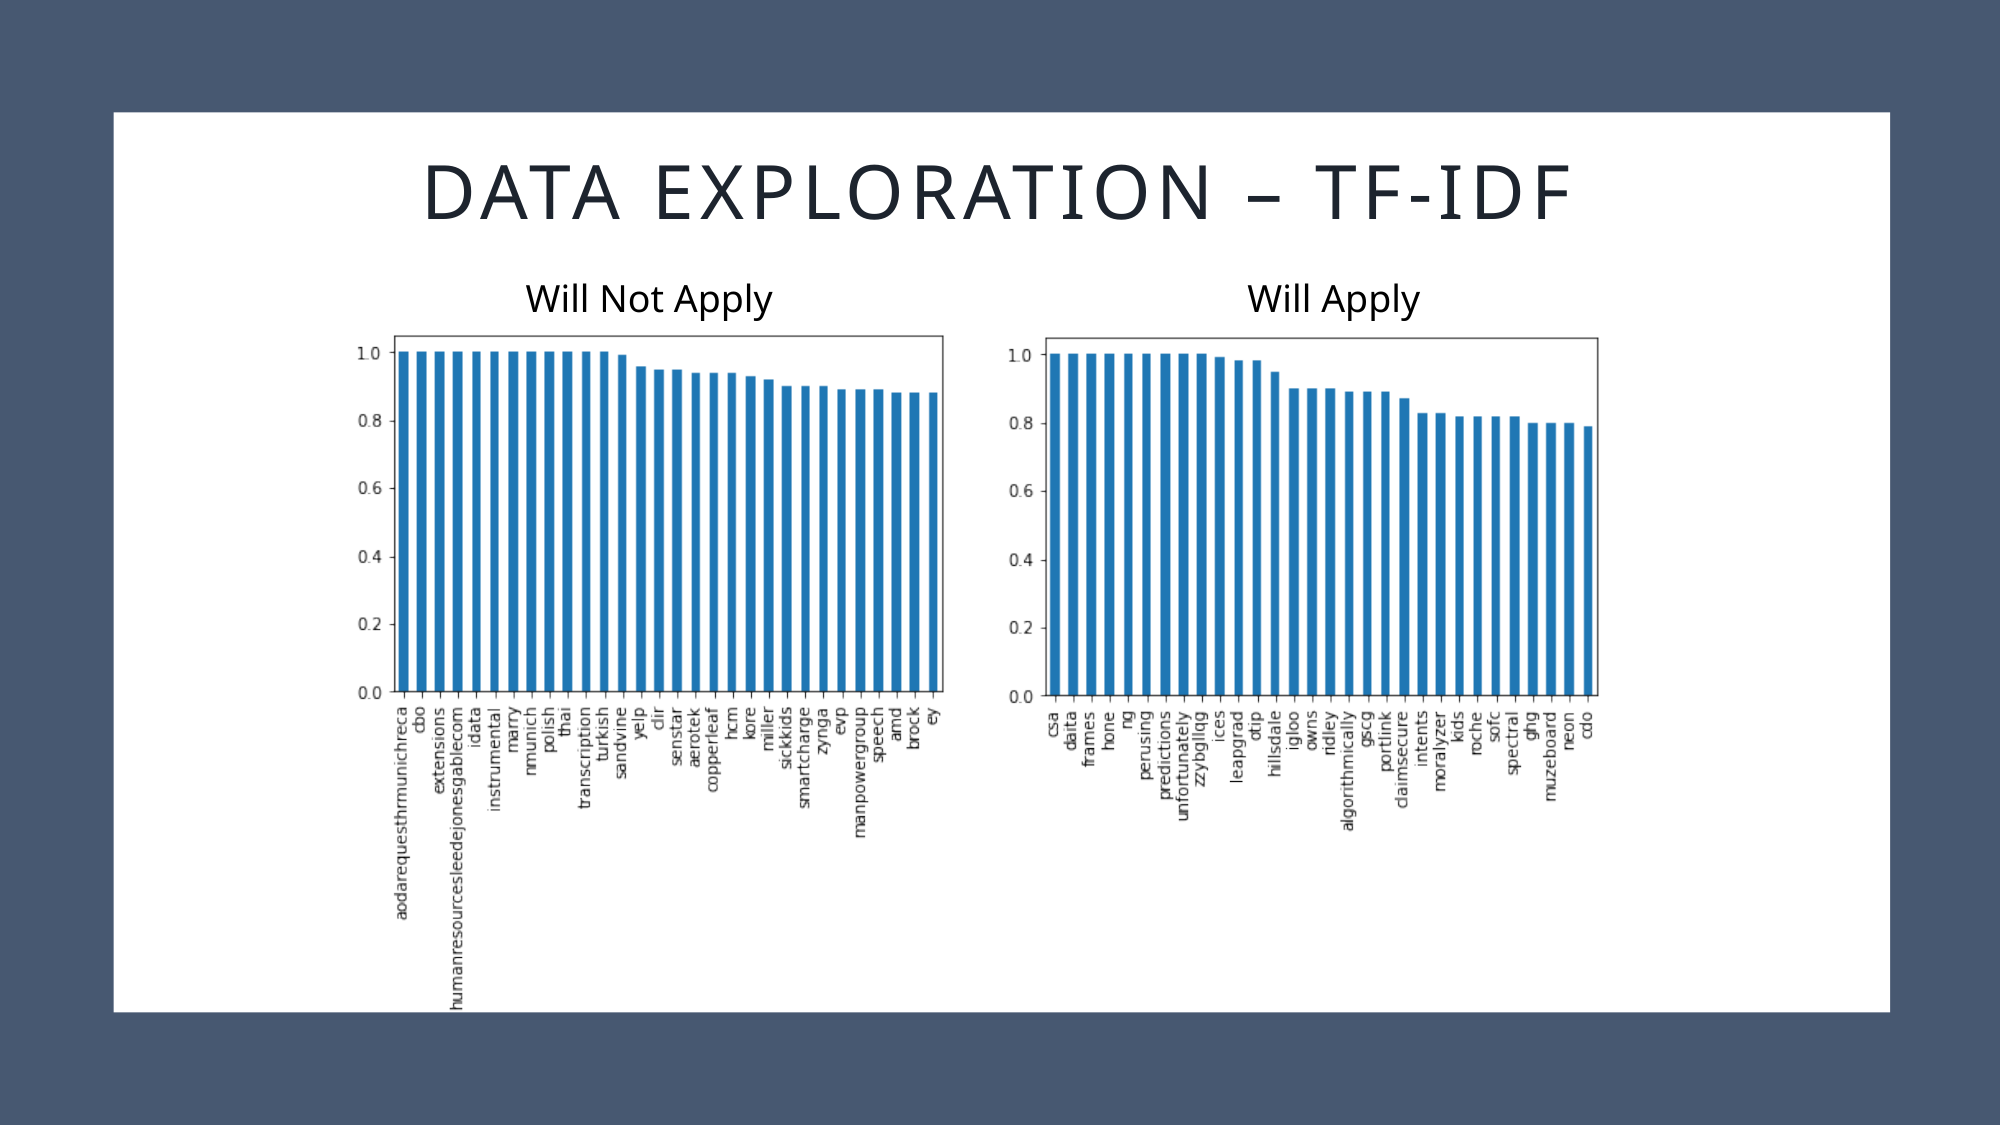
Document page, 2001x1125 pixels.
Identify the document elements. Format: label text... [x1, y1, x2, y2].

title Data exploration – tf-idf [218, 104, 1775, 244]
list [996, 326, 1608, 842]
text_box [0, 0, 2000, 1125]
text_box Will Apply [1138, 267, 1529, 326]
text_box [113, 111, 1891, 1013]
text_box Will Not Apply [454, 267, 845, 324]
picture [344, 324, 954, 1021]
